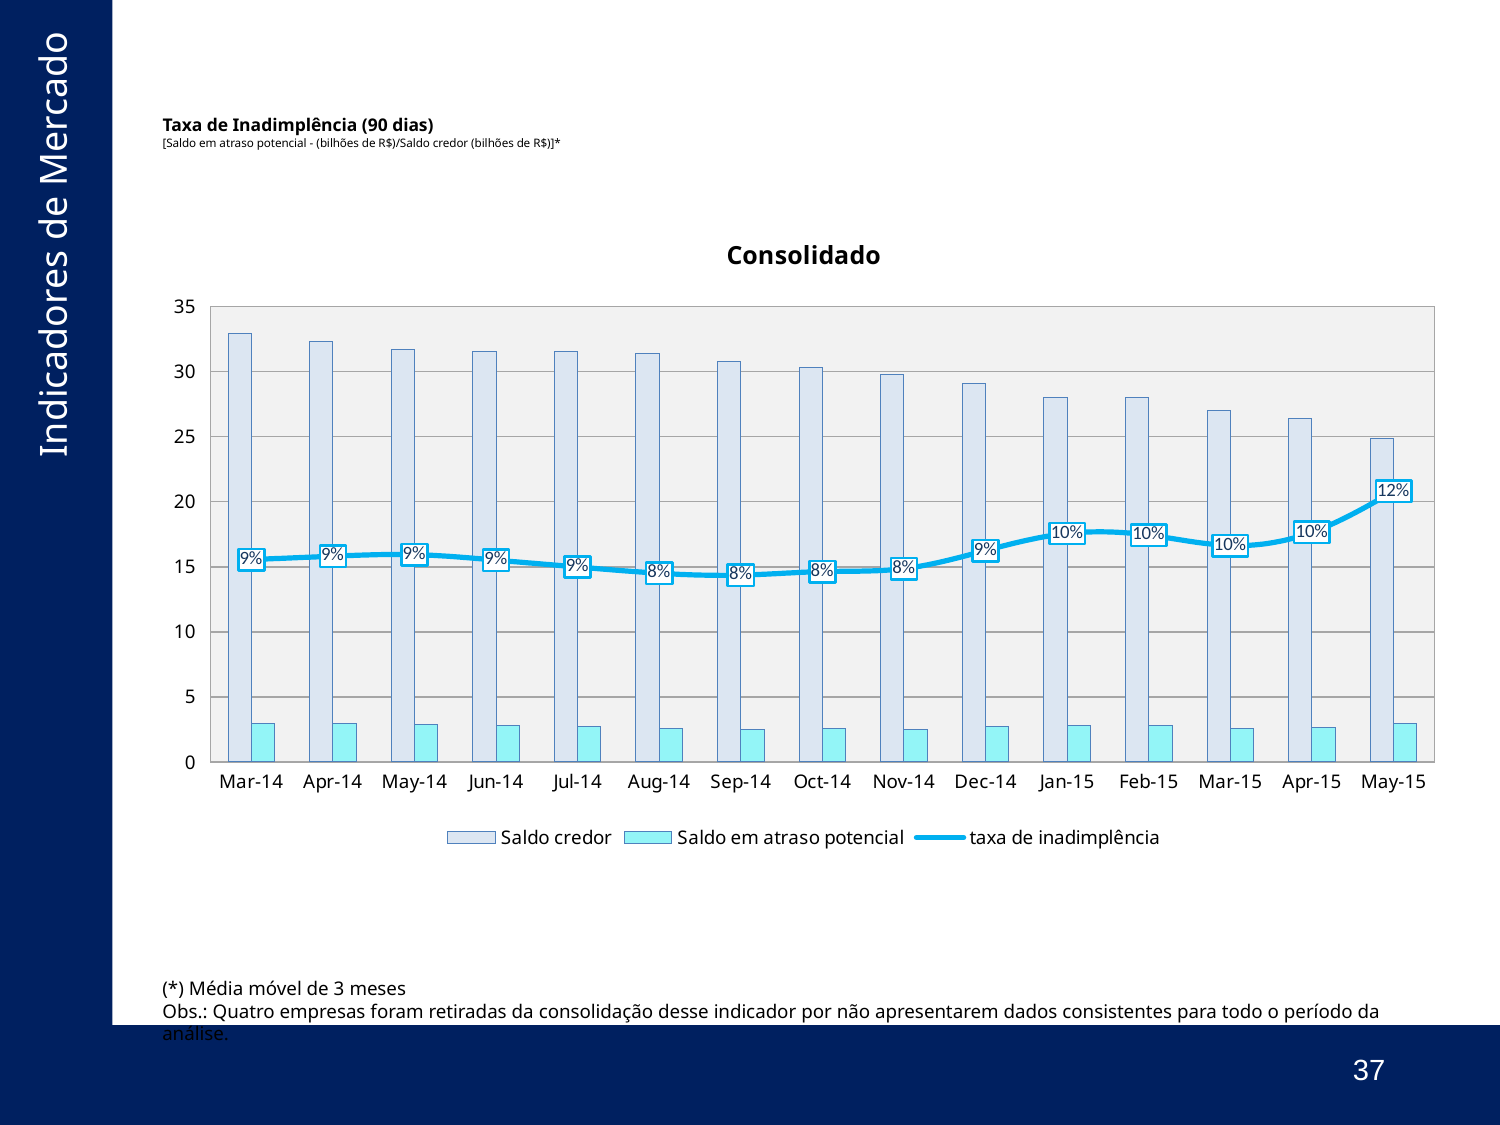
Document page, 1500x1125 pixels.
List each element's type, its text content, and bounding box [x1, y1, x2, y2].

slide_number 37 [1338, 1043, 1476, 1104]
title Taxa de Inadimplência (90 dias) [Saldo em atraso potencial - (bilhões de R$)/Saldo credor (bilhões de R$)]* [147, 81, 1423, 186]
chart [147, 209, 1461, 858]
text_box (*) Média móvel de 3 meses Obs.: Quatro empresas foram retiradas da consolidação desse indicador por não apresentarem dados consistentes para todo o período da análise. [147, 969, 1423, 1052]
